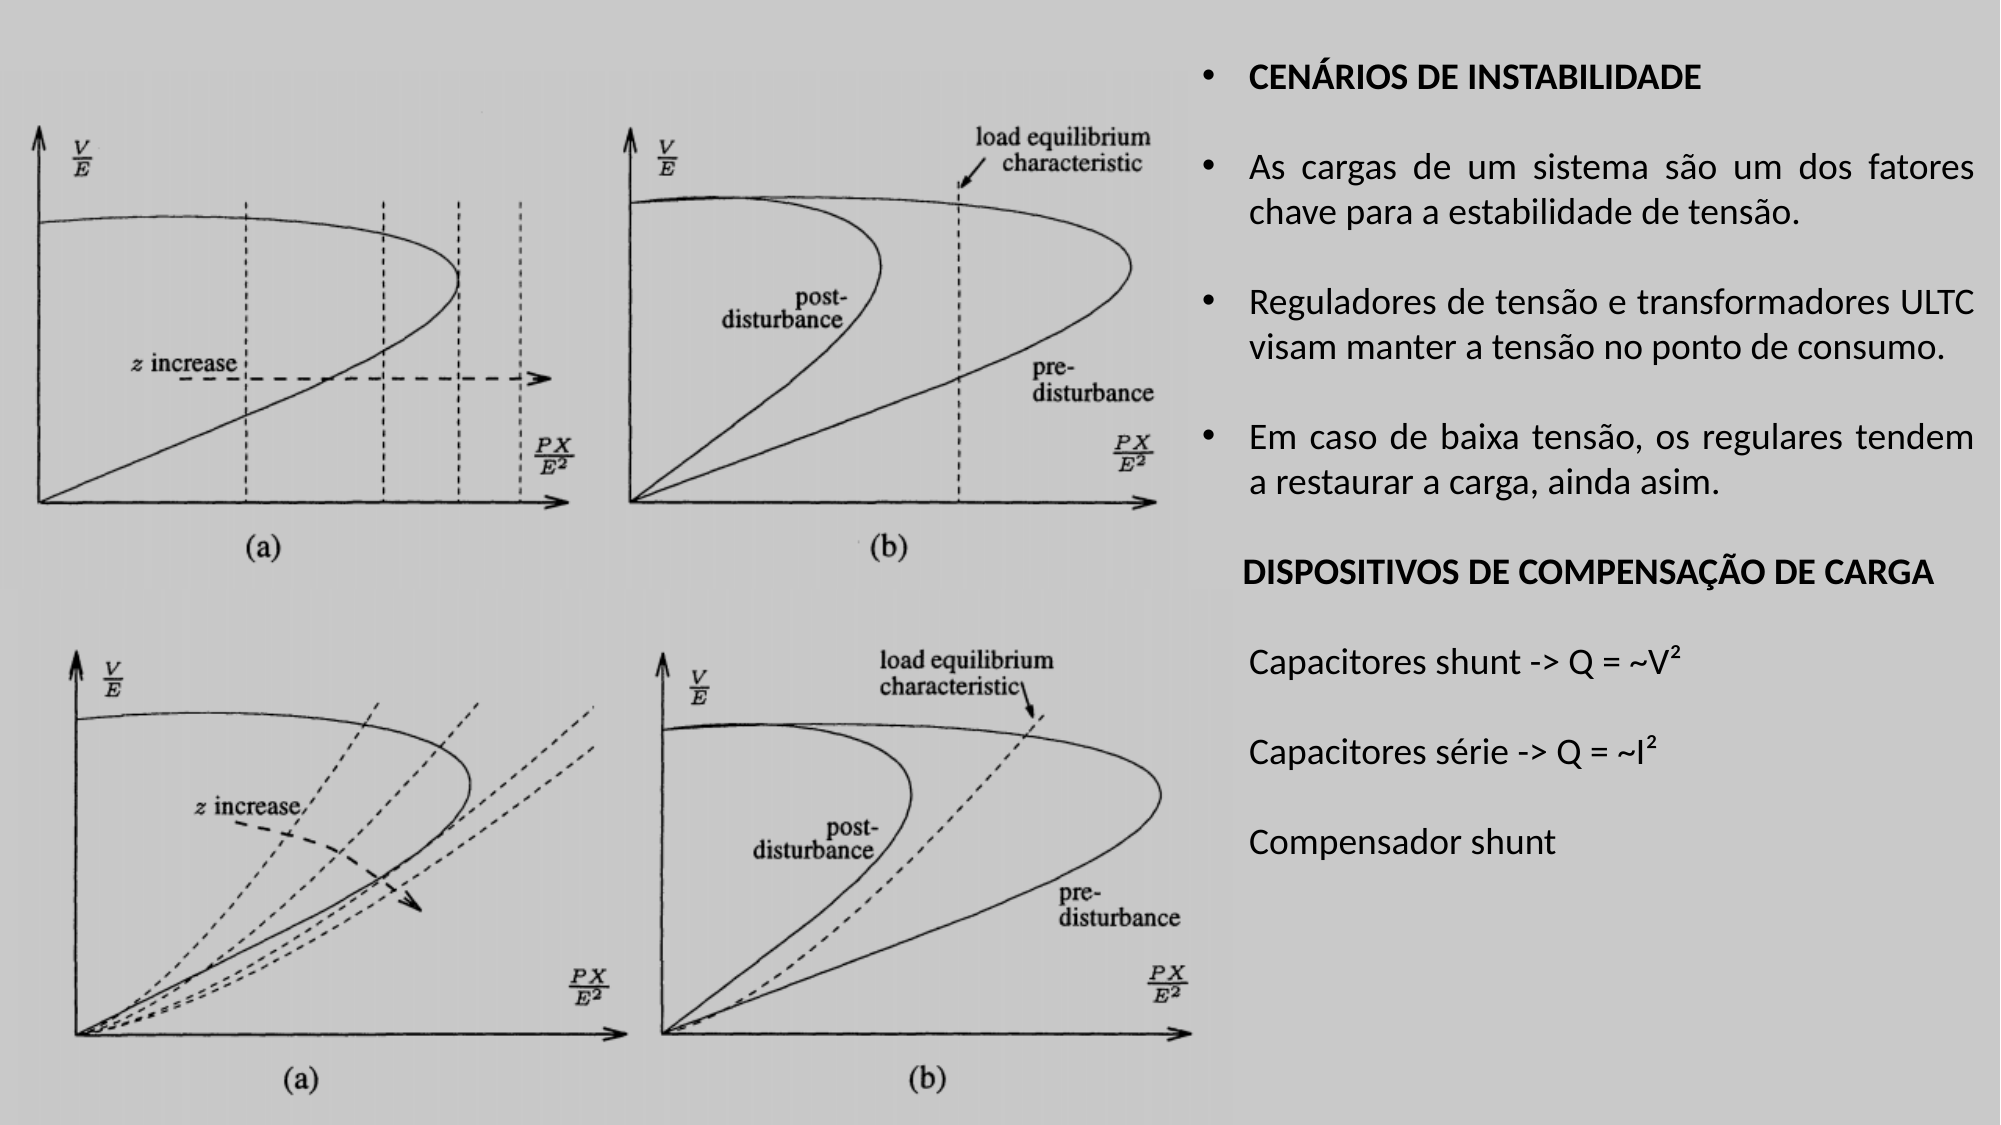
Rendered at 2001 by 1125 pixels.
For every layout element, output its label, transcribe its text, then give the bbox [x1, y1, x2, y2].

picture [17, 589, 1234, 1125]
text_box CENÁRIOS DE INSTABILIDADE As cargas de um sistema são um dos fatores chave para a estabilidade de tensão. Reguladores de tensão e transformadores ULTC visam manter a tensão no ponto de consumo. Em caso de baixa tensão, os regulares tendem a restaurar a carga, ainda asim. DISPOSITIVOS DE COMPENSAÇÃO DE CARGA Capacitores shunt -> Q = ~V² Capacitores série -> Q = ~I² Compensador shunt [1187, 0, 1991, 870]
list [0, 71, 1188, 589]
